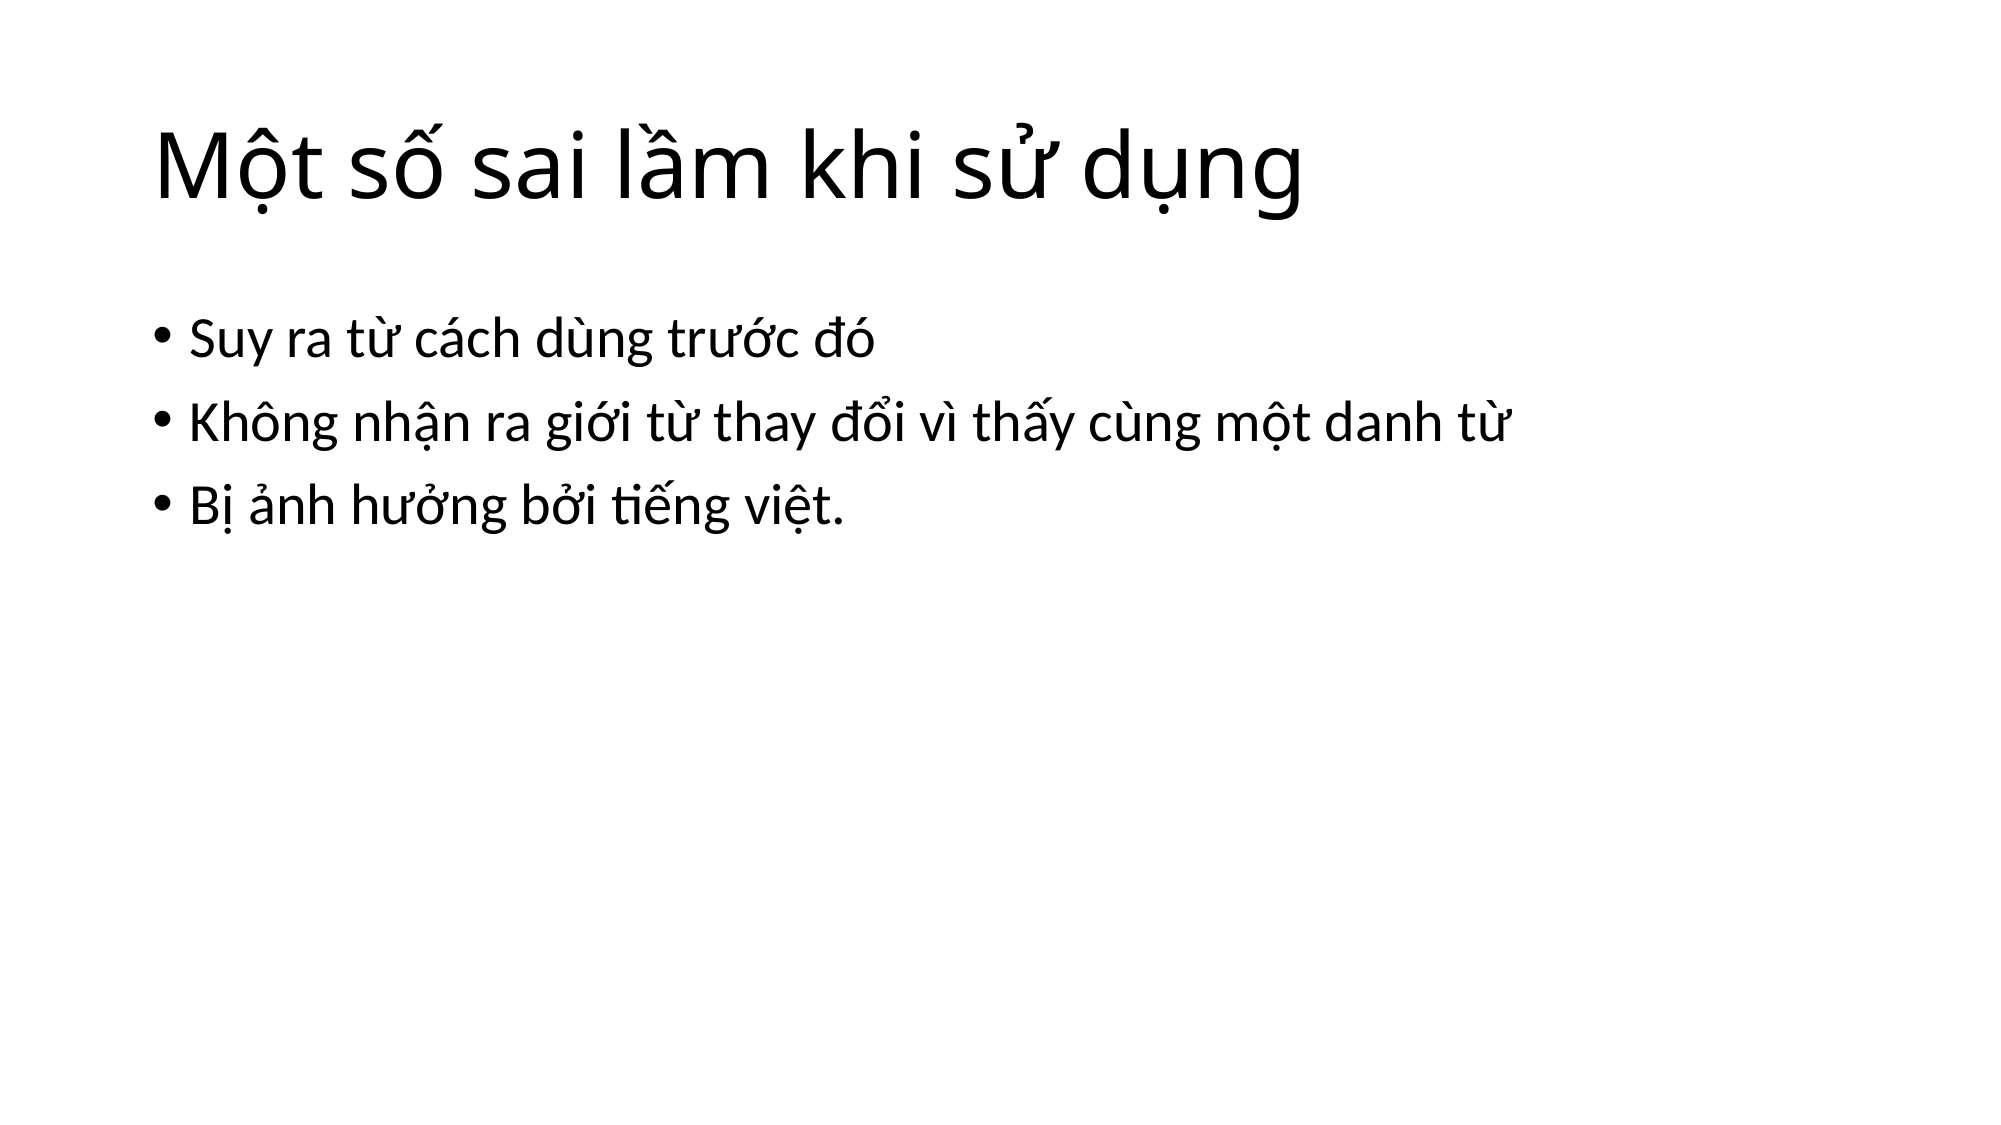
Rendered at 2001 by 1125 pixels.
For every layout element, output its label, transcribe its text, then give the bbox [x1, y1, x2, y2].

list Suy ra từ cách dùng trước đó Không nhận ra giới từ thay đổi vì thấy cùng một danh từ Bị ảnh hưởng bởi tiếng việt. [137, 299, 1863, 1014]
title Một số sai lầm khi sử dụng [137, 59, 1863, 278]
